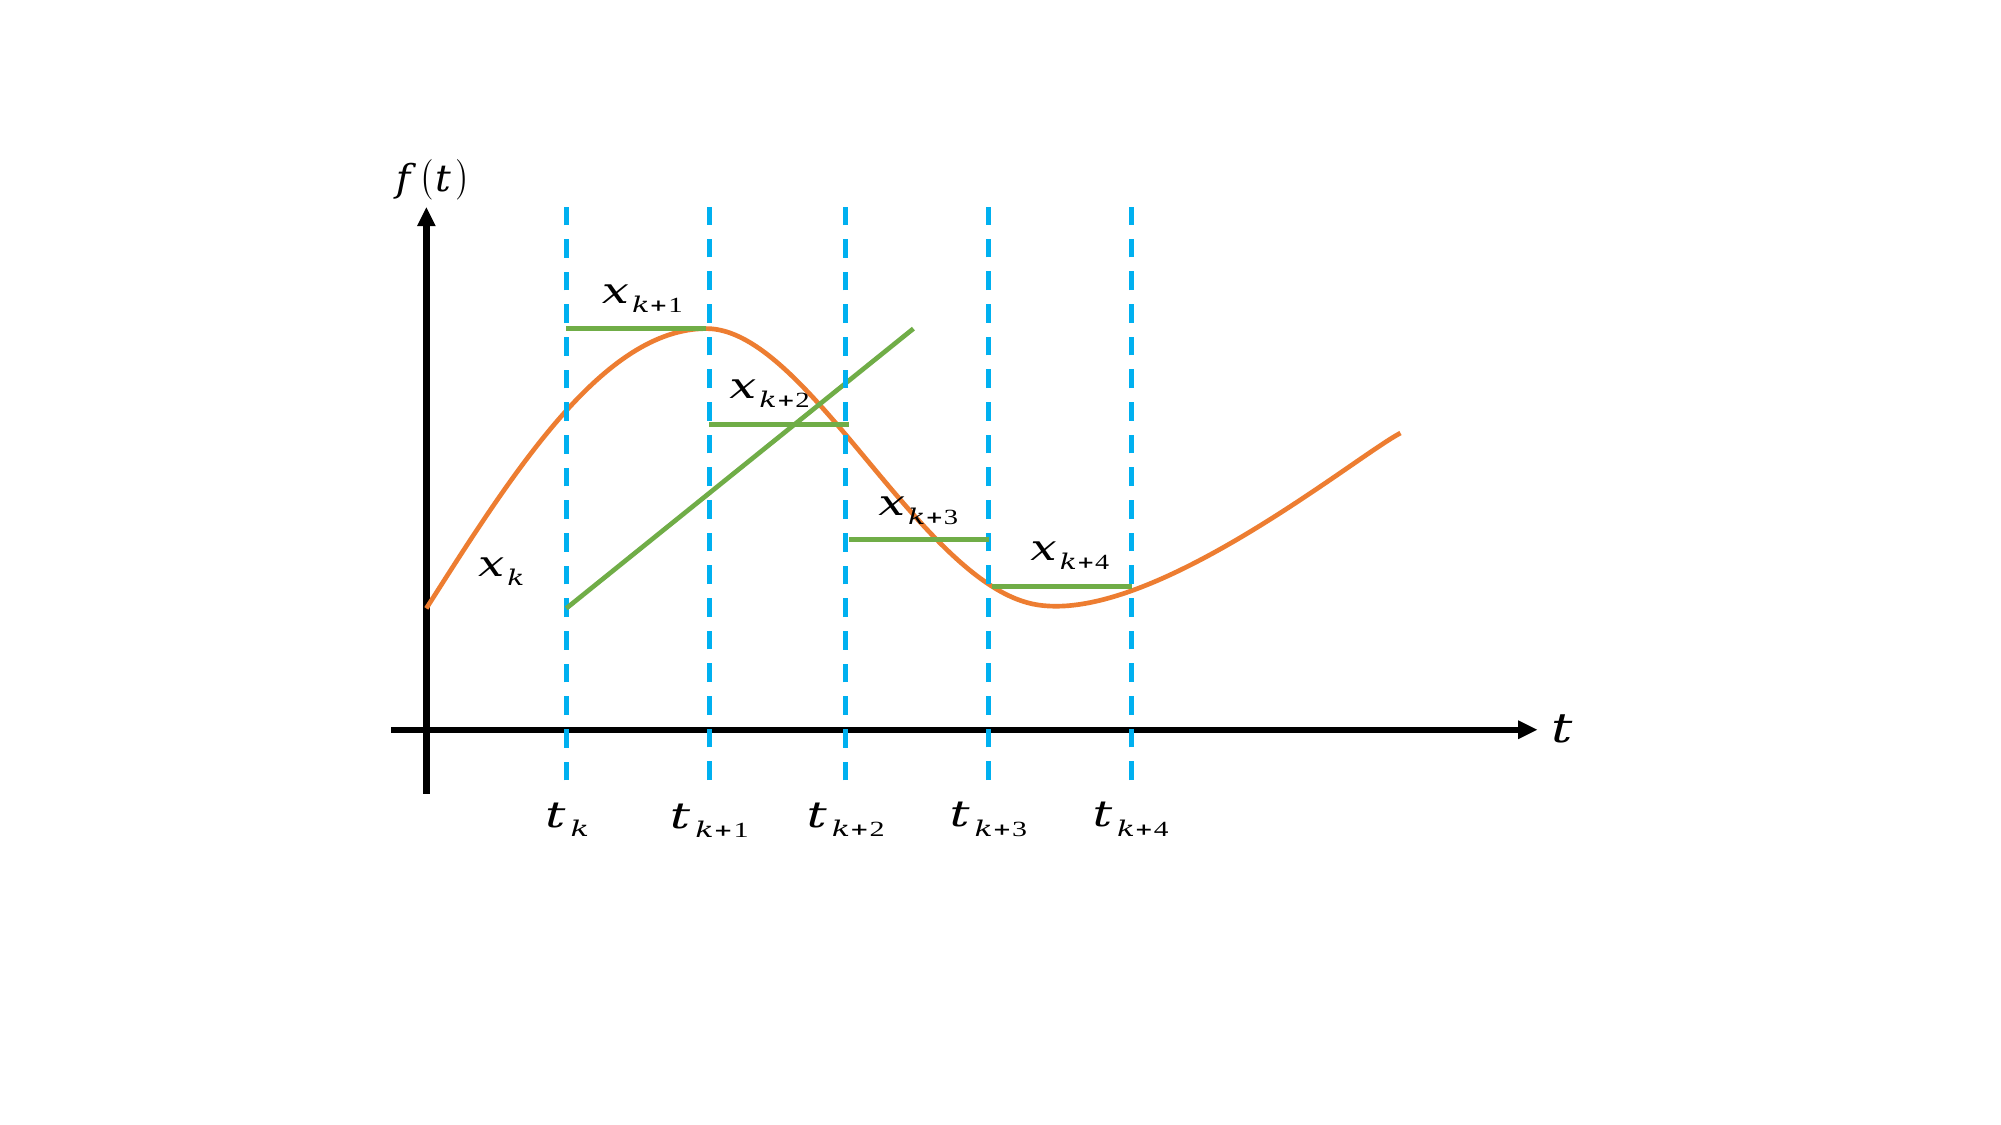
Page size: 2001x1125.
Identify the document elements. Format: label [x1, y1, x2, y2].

text_box [918, 507, 988, 537]
text_box [427, 411, 566, 608]
text_box [1132, 432, 1401, 592]
text_box [846, 433, 912, 533]
text_box [803, 406, 837, 422]
text_box [994, 589, 1131, 608]
text_box [937, 542, 988, 584]
text_box [710, 327, 818, 422]
text_box [710, 427, 845, 558]
text_box [567, 327, 709, 583]
text_box [989, 481, 1131, 588]
